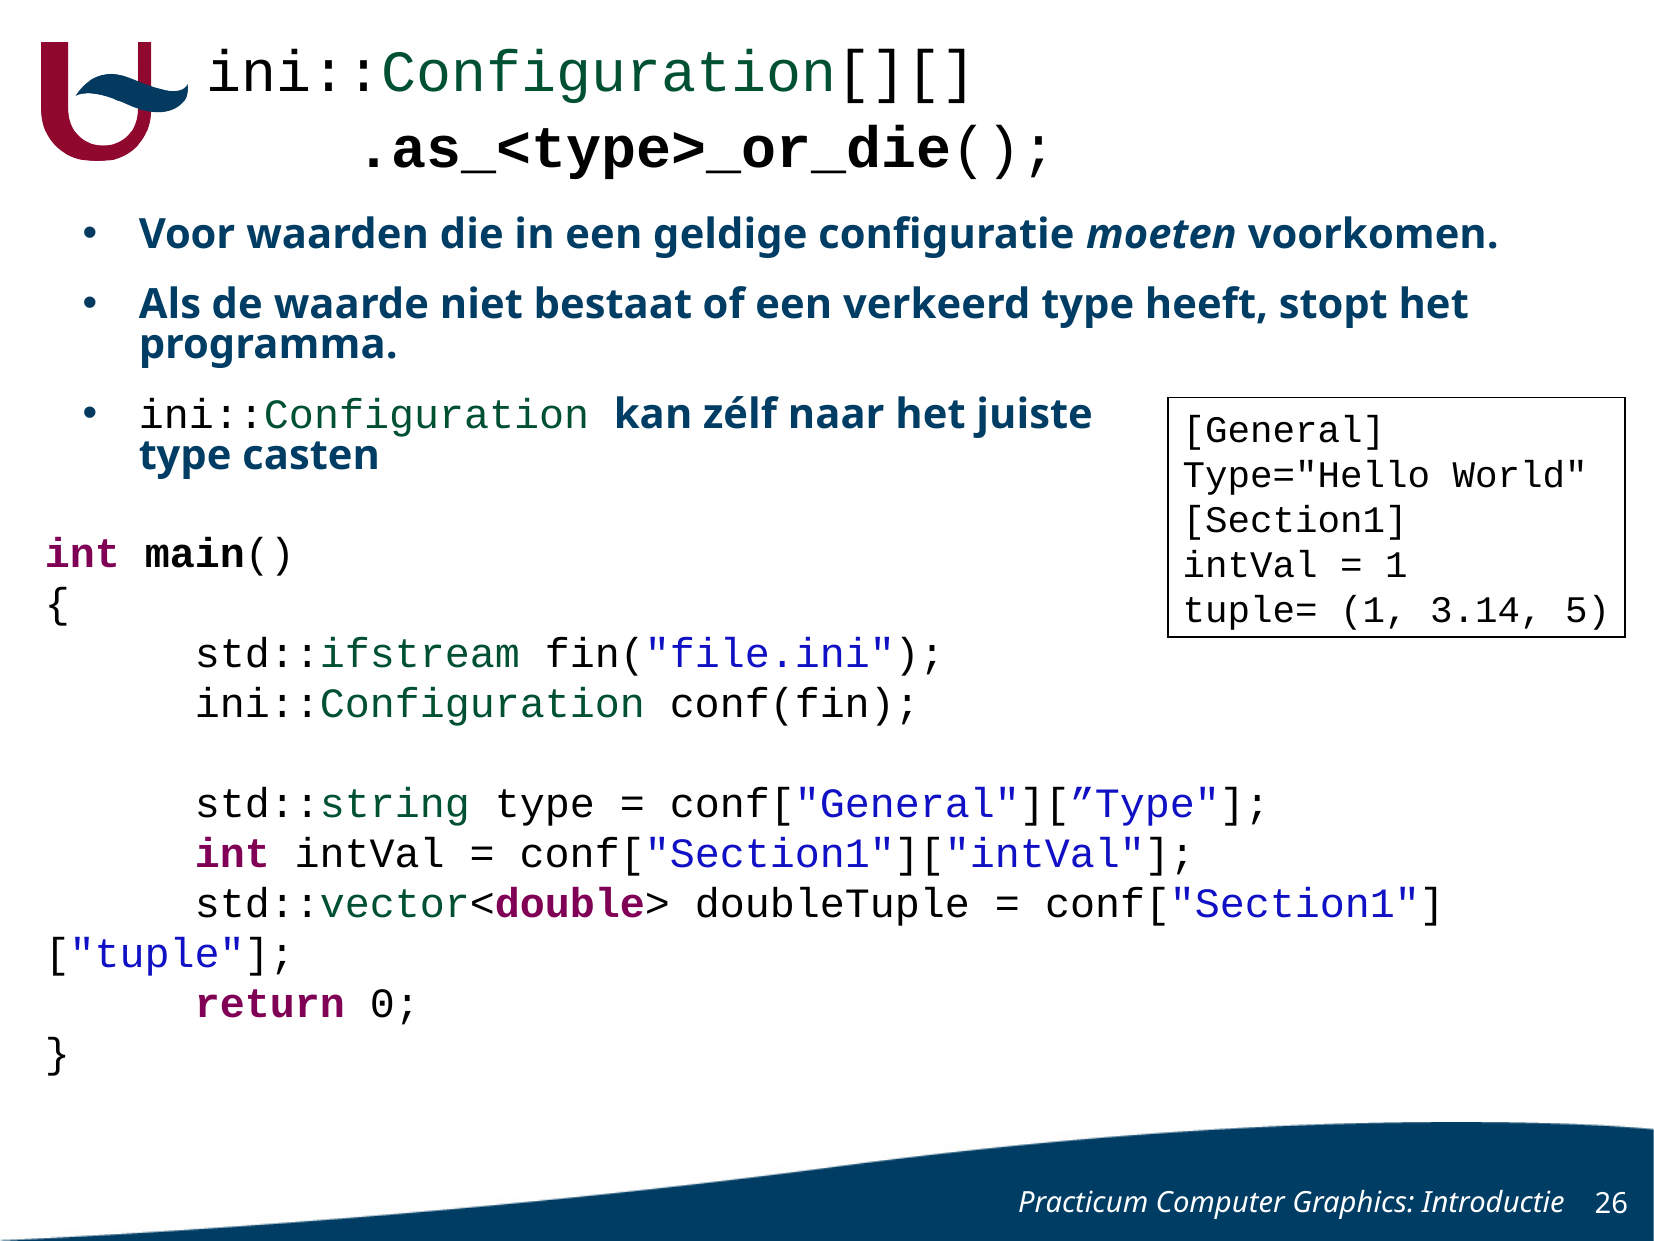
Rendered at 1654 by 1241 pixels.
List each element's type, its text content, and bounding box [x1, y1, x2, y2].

title ini::Configuration[][] .as_<type>_or_die(); [206, 29, 1565, 177]
list Voor waarden die in een geldige configuratie moeten voorkomen. Als de waarde niet bestaat of een verkeerd type heeft, stopt het programma. ini::Configuration kan zélf naar het juiste type casten [82, 206, 1565, 492]
slide_number 26 [1594, 1180, 1654, 1241]
text_box [General] Type="Hello World" [Section1] intVal = 1 tuple= (1, 3.14, 5) [1167, 397, 1626, 638]
picture [0, 1122, 1654, 1241]
footer Practicum Computer Graphics: Introductie [708, 1180, 1566, 1241]
picture [41, 42, 188, 161]
text_box int main() { std::ifstream fin("file.ini"); ini::Configuration conf(fin); std::string type = conf["General"][”Type"]; int intVal = conf["Section1"]["intVal"]; std::vector<double> doubleTuple = conf["Section1"]["tuple"]; return 0; } [29, 518, 1654, 1084]
